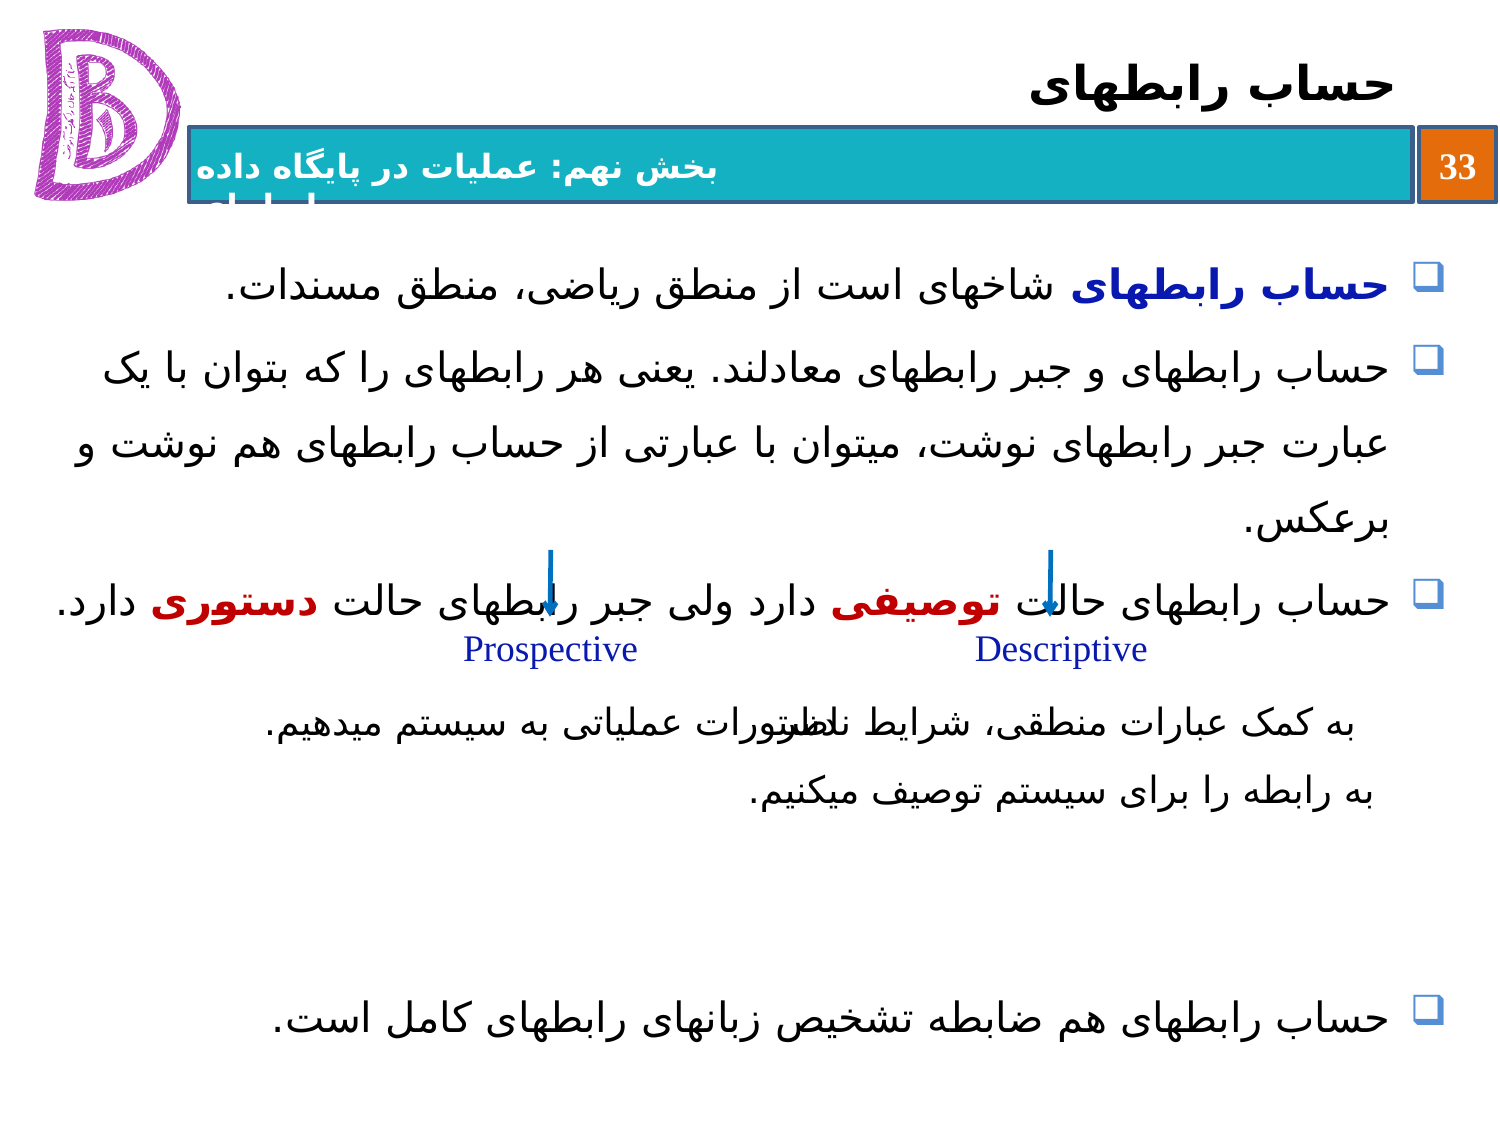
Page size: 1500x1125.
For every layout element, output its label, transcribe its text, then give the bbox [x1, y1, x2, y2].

list حساب رابطه‏ای شاخه‏ای است از منطق ریاضی، منطق مسندات. حساب رابطه‏ای و جبر رابطه‏ای معادلند. یعنی هر رابطه‏ای را که بتوان با یک عبارت جبر رابطه‏ای نوشت، می‏توان با عبارتی از حساب رابطه‏ای هم نوشت و برعکس. حساب رابطه‏ای حالت توصیفی دارد ولی جبر رابطه‏ای حالت دستوری دارد. حساب رابطه‏ای هم ضابطه تشخیص زبان‏های رابطه‏ای کامل است. [37, 224, 1463, 1088]
title حساب رابطه‏ای [237, 37, 1413, 125]
text_box Prospective دستورات عملیاتی به سیستم می‏دهیم. [249, 594, 853, 751]
text_box Descriptive به کمک عبارات منطقی، شرایط ناظر به رابطه را برای سیستم توصیف می‏کنیم. [733, 594, 1390, 818]
picture [12, 21, 202, 212]
